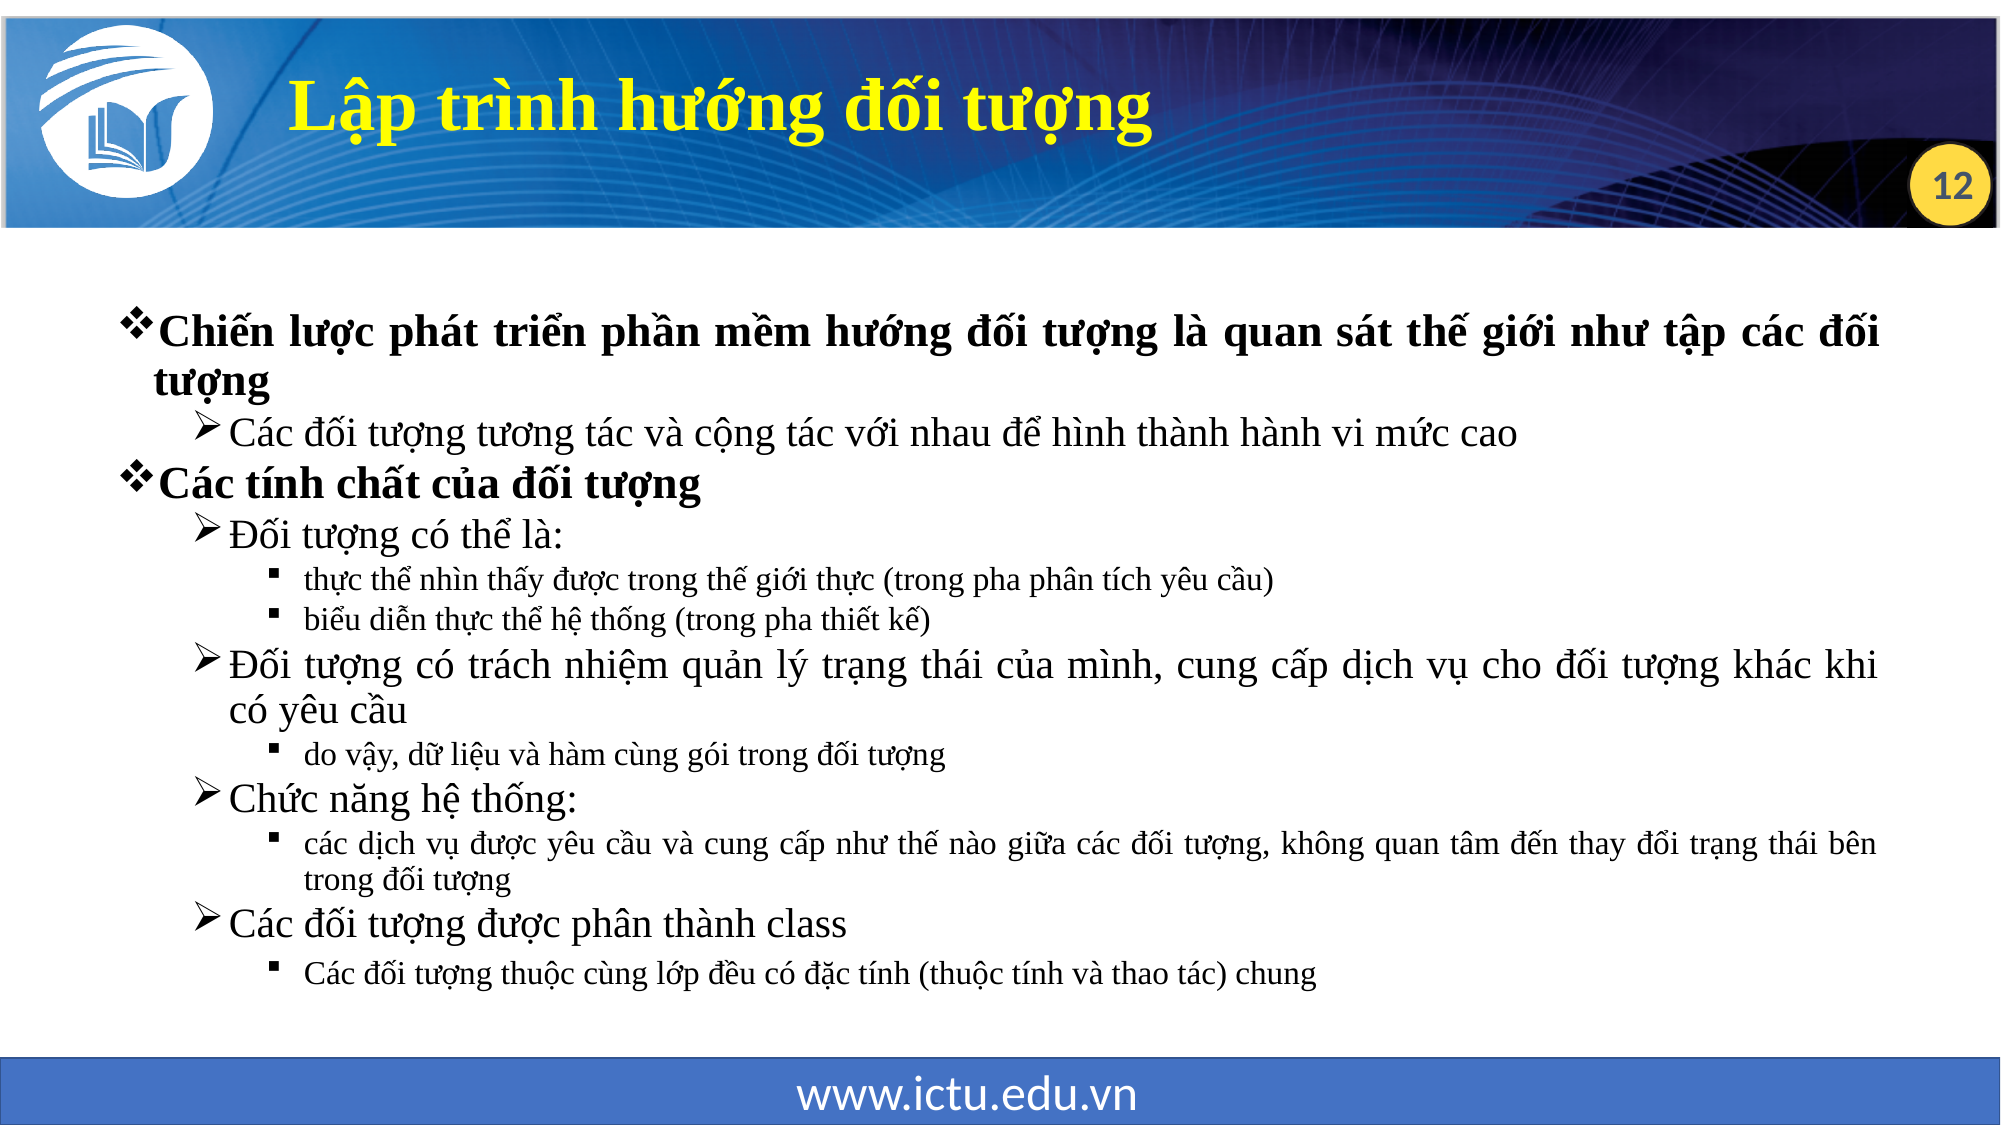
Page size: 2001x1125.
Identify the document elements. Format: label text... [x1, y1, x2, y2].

text_box [395, 54, 1595, 58]
list Chiến lược phát triển phần mềm hướng đối tượng là quan sát thế giới như tập các đối tượng Các đối tượng tương tác và cộng tác với nhau để hình thành hành vi mức cao Các tính chất của đối tượng Đối tượng có thể là: thực thể nhìn thấy được trong thế giới thực (trong pha phân tích yêu cầu) biểu diễn thực thể hệ thống (trong pha thiết kế) Đối tượng có trách nhiệm quản lý trạng thái của mình, cung cấp dịch vụ cho đối tượng khác khi có yêu cầu do vậy, dữ liệu và hàm cùng gói trong đối tượng Chức năng hệ thống: các dịch vụ được yêu cầu và cung cấp như thế nào giữa các đối tượng, không quan tâm đến thay đổi trạng thái bên trong đối tượng Các đối tượng được phân thành class Các đối tượng thuộc cùng lớp đều có đặc tính (thuộc tính và thao tác) chung [101, 299, 1896, 1014]
text_box Lập trình hướng đối tượng [273, 58, 1863, 221]
picture [2, 16, 2000, 228]
text_box [340, 54, 395, 58]
